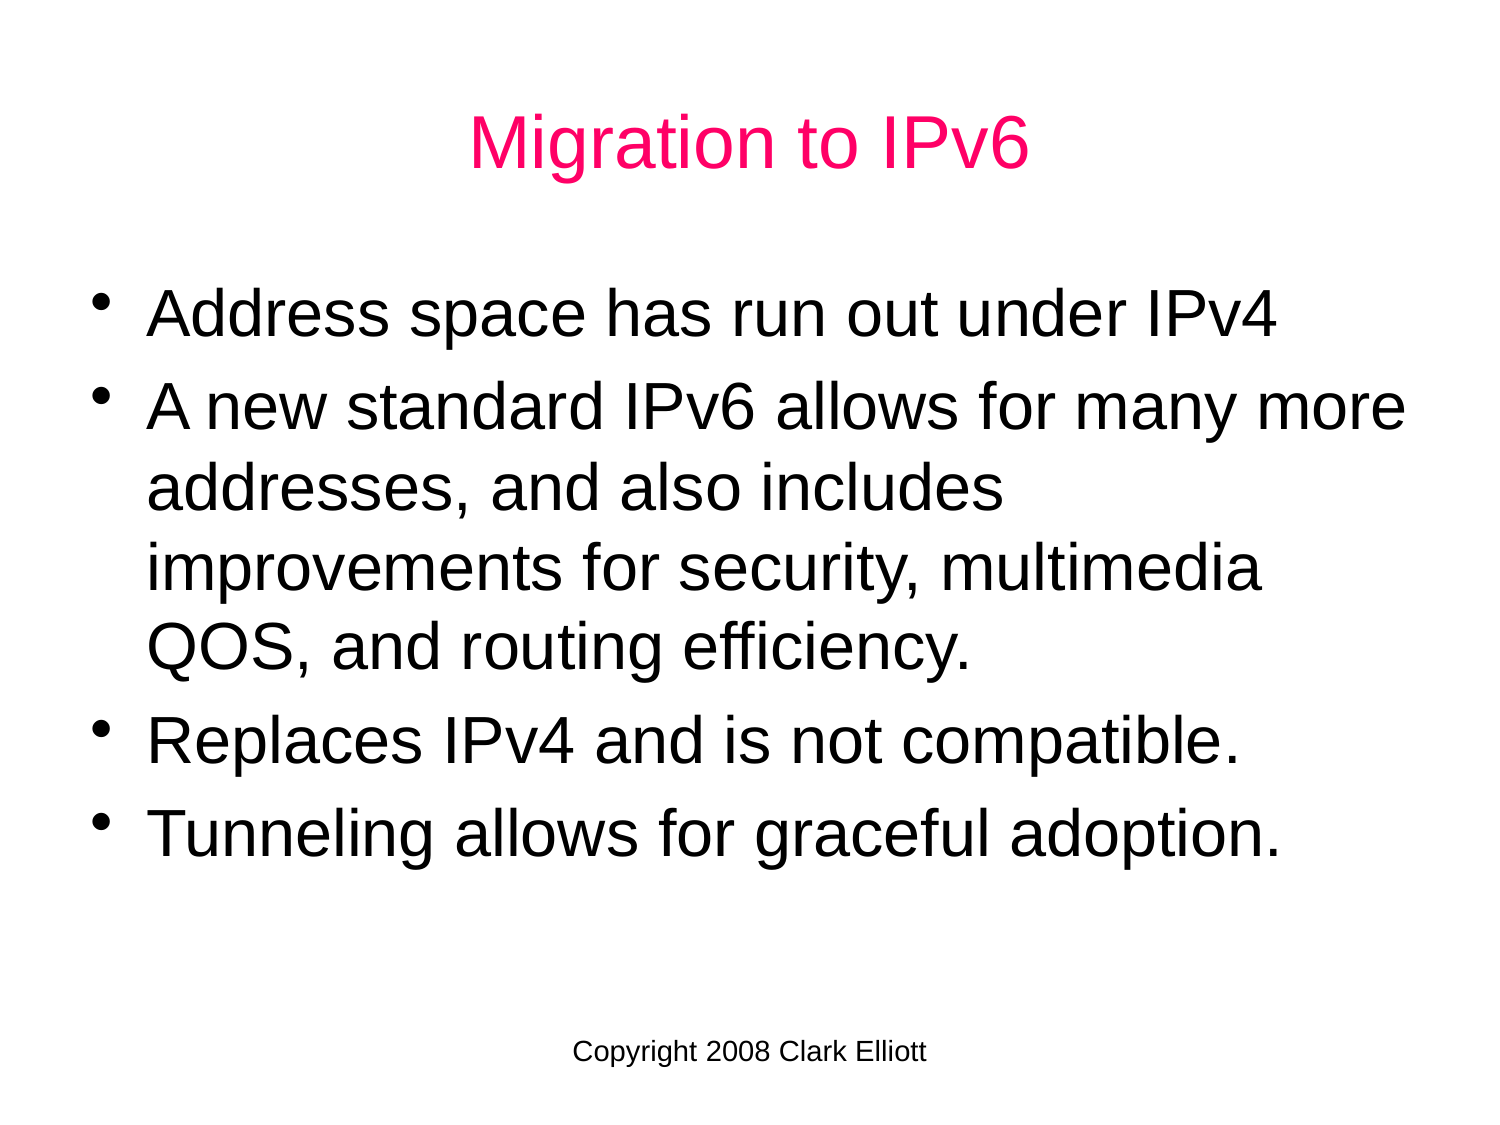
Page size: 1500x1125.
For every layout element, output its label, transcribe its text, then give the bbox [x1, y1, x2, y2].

text_box Copyright 2008 Clark Elliott [512, 1024, 988, 1103]
list Address space has run out under IPv4 A new standard IPv6 allows for many more addresses, and also includes improvements for security, multimedia QOS, and routing efficiency. Replaces IPv4 and is not compatible. Tunneling allows for graceful adoption. [75, 262, 1425, 1005]
title Migration to IPv6 [75, 45, 1425, 233]
